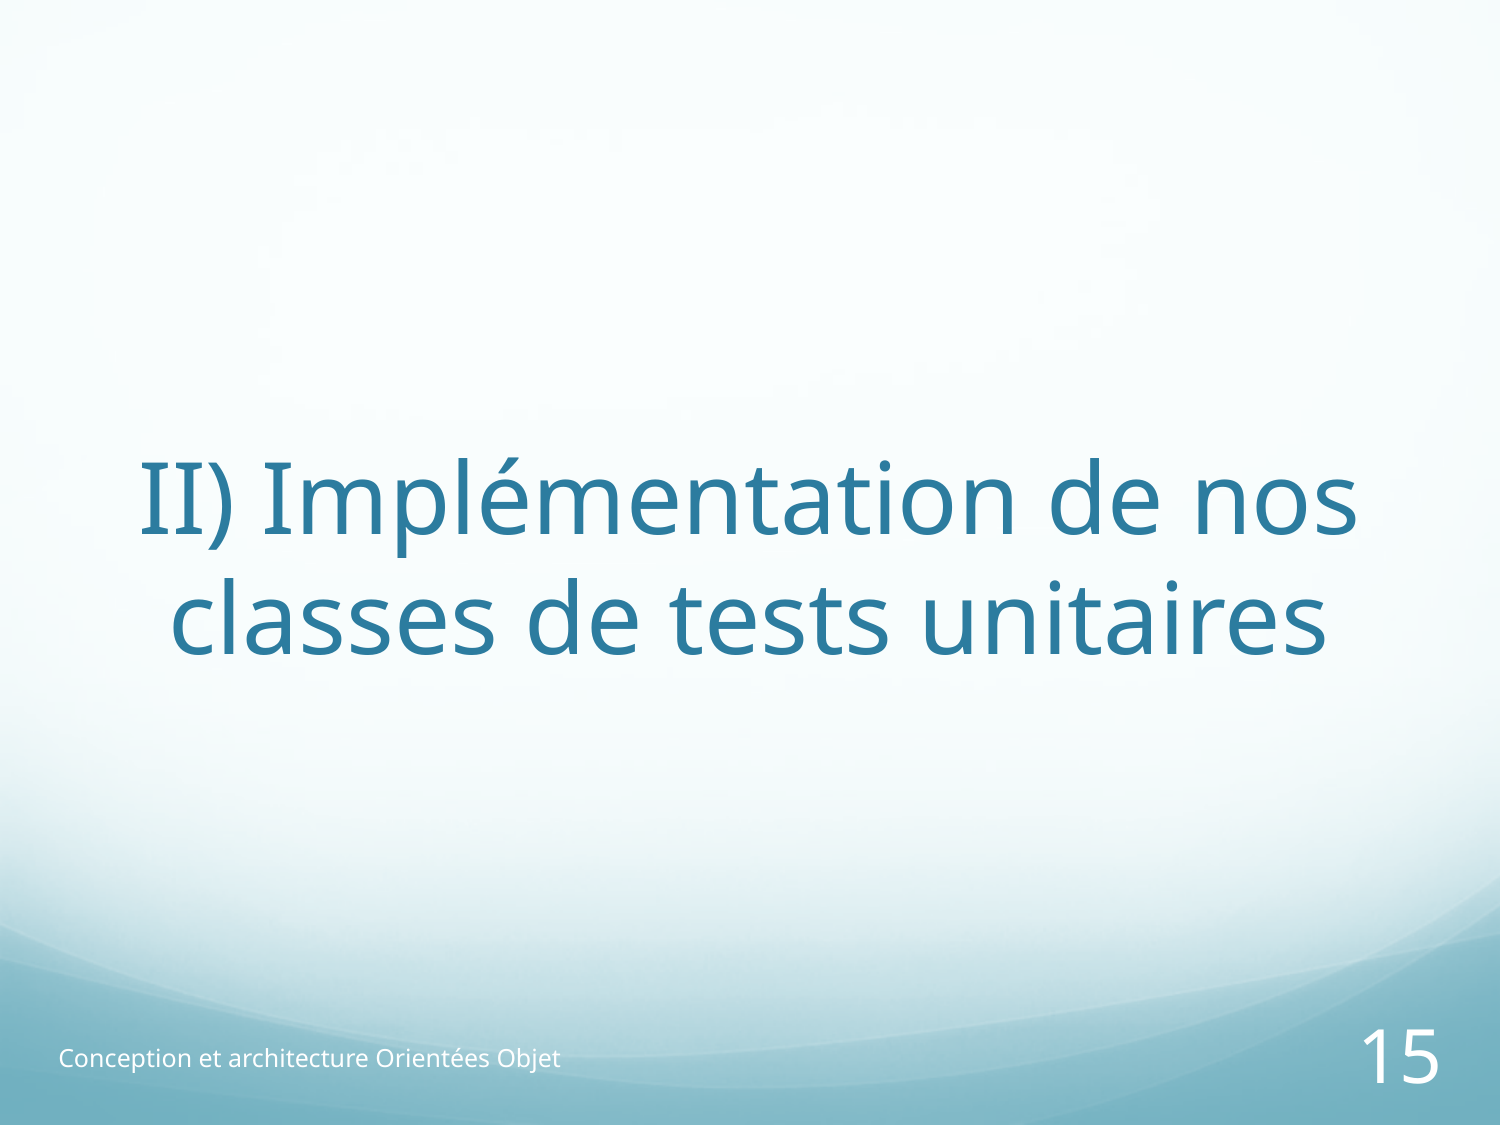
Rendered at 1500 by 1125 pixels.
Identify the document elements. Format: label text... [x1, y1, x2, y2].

title II) Implémentation de nos classes de tests unitaires [90, 462, 1410, 682]
slide_number 15 [1295, 1029, 1459, 1090]
footer Conception et architecture Orientées Objet [43, 1029, 838, 1090]
